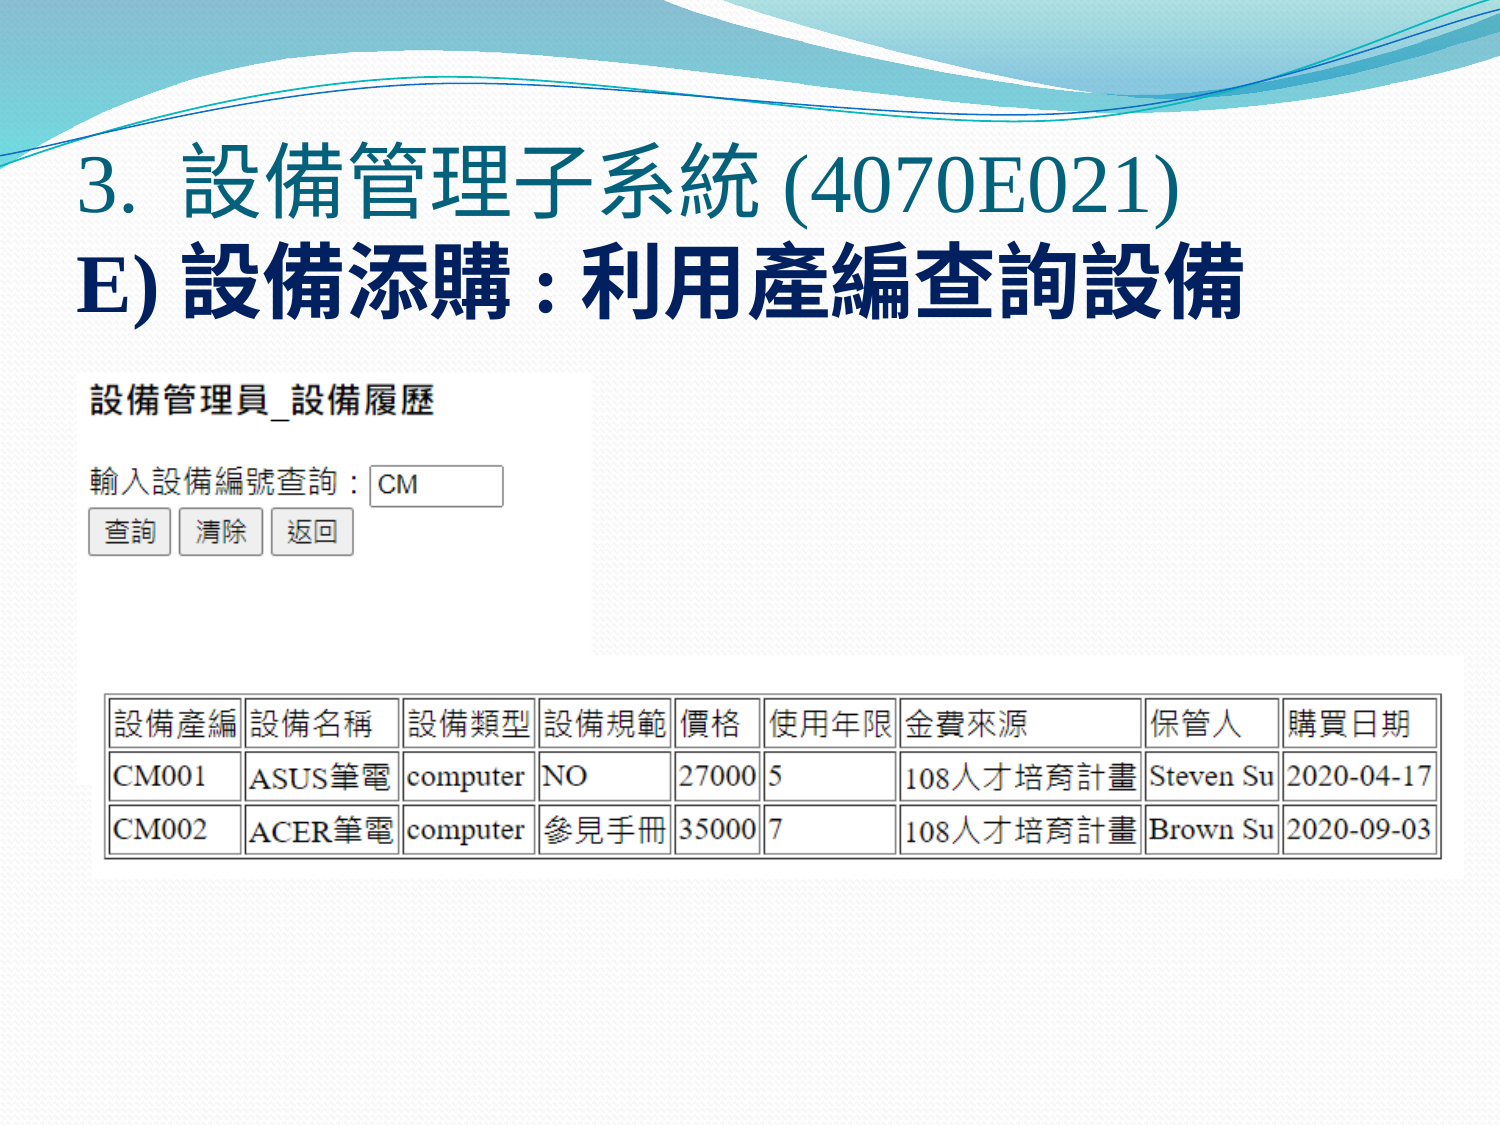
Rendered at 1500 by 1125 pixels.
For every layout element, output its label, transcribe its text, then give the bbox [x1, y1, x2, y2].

picture [76, 373, 1498, 880]
text_box 3. 設備管理子系統(4070E021) E)設備添購:利用產編查詢設備 [76, 113, 1427, 338]
